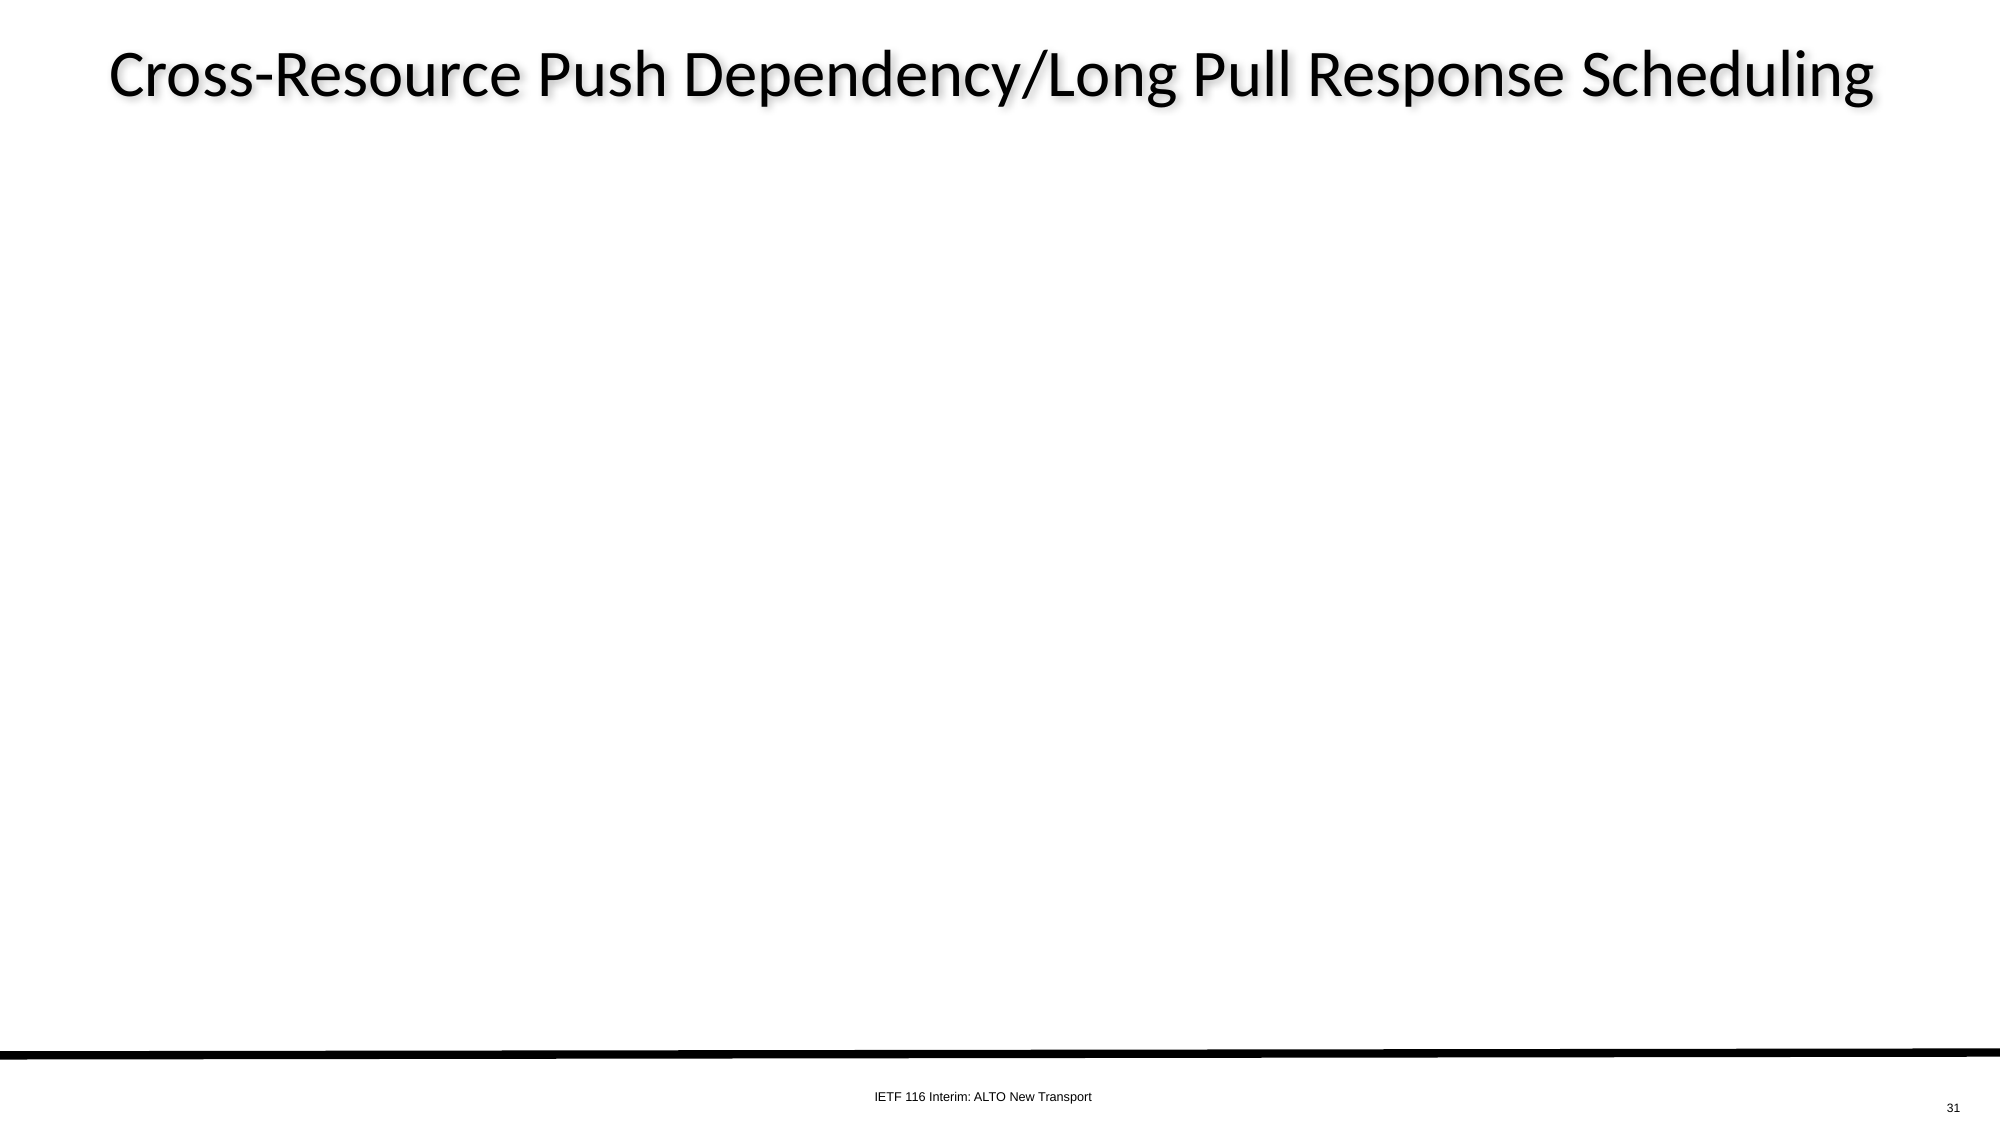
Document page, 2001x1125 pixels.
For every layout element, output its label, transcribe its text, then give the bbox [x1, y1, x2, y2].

title Cross-Resource Push Dependency/Long Pull Response Scheduling [55, 13, 1930, 127]
